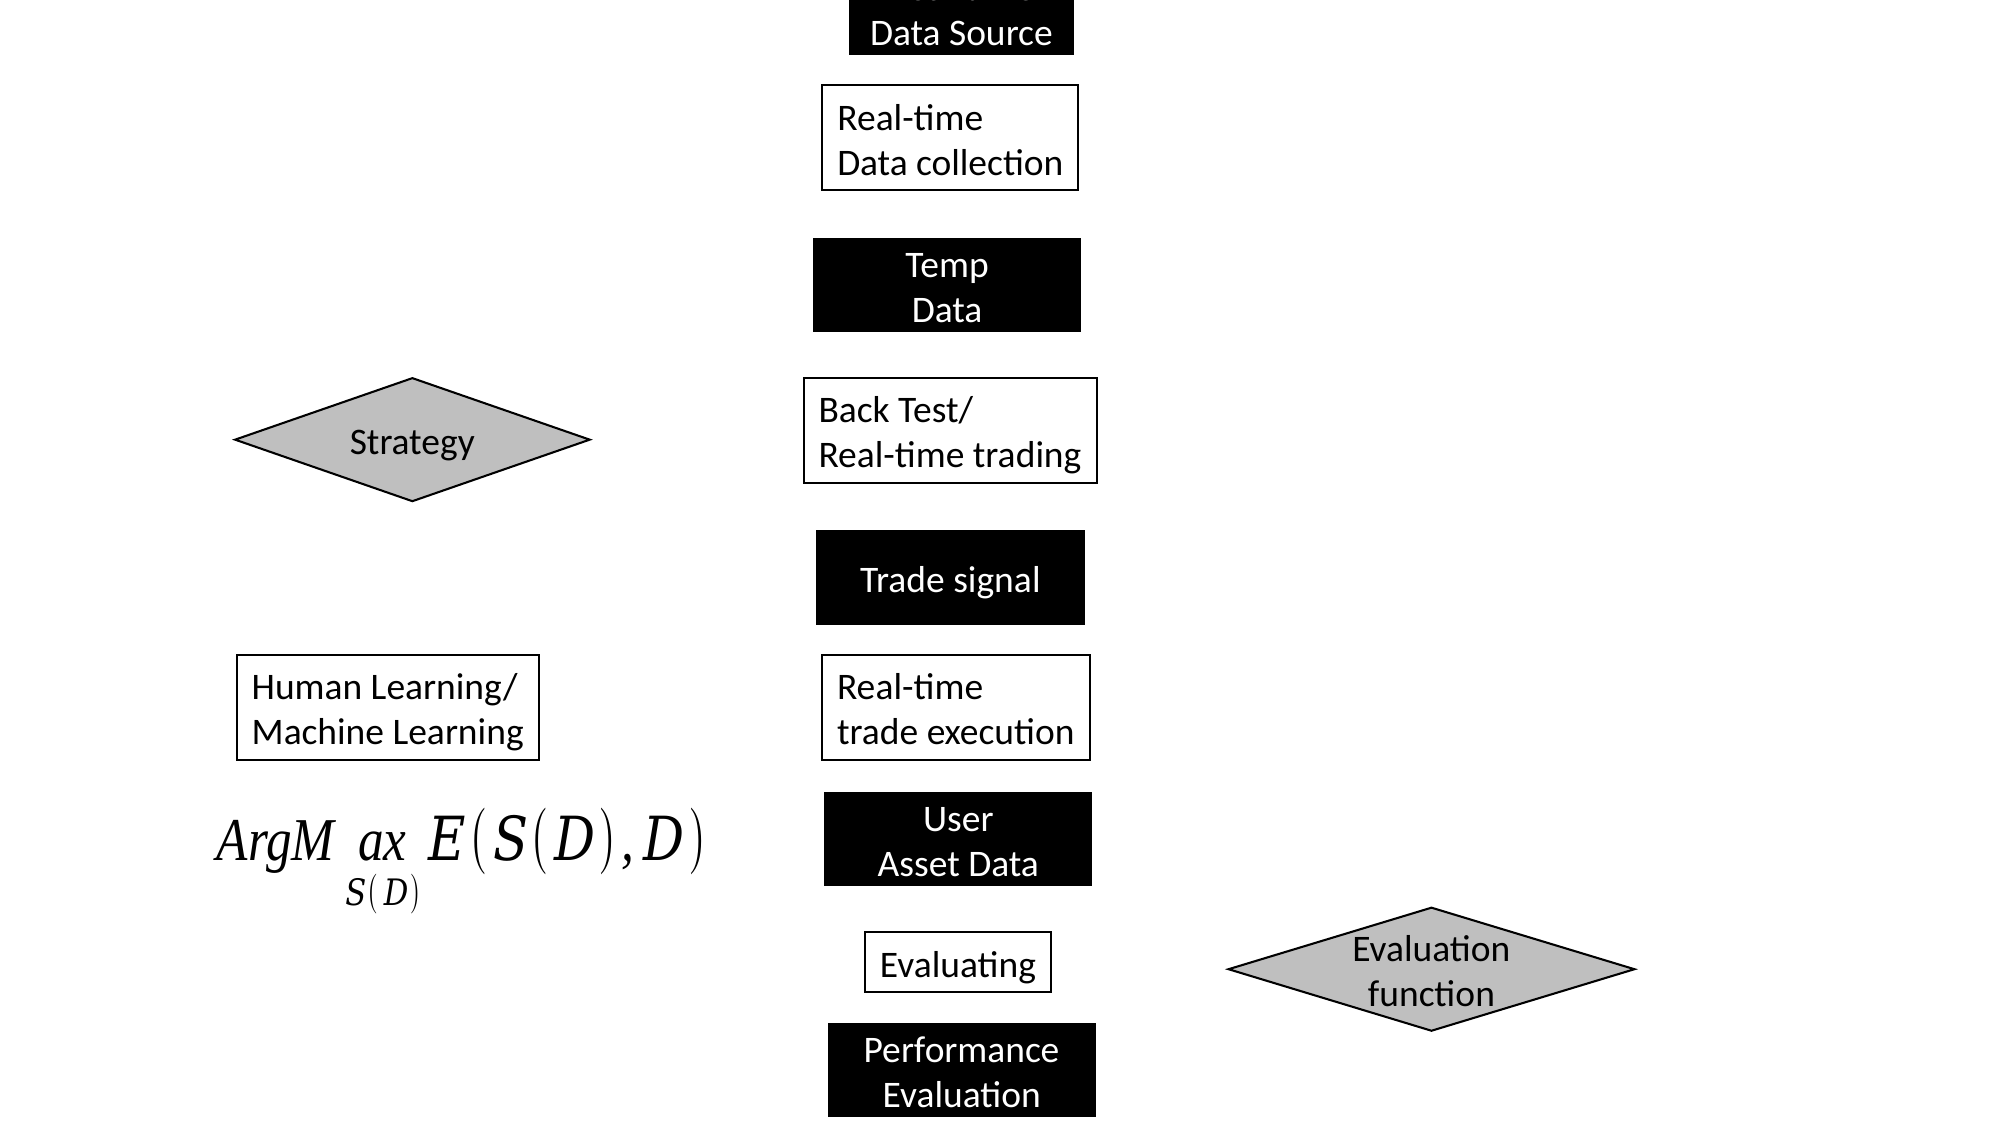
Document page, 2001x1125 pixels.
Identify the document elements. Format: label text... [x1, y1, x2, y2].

text_box Real-time Data Source [849, 0, 1074, 55]
text_box Human Learning/ Machine Learning [236, 654, 540, 761]
text_box Back Test/ Real-time trading [803, 377, 1098, 484]
text_box Real-time Data collection [821, 84, 1079, 191]
text_box Temp Data [813, 238, 1081, 332]
text_box Evaluation function [1224, 906, 1639, 1032]
text_box Trade signal [816, 530, 1085, 625]
text_box Strategy [231, 377, 593, 503]
text_box Real-time trade execution [821, 654, 1091, 761]
text_box Evaluating [864, 931, 1052, 993]
text_box User Asset Data [824, 792, 1092, 886]
text_box Performance Evaluation [828, 1023, 1096, 1117]
